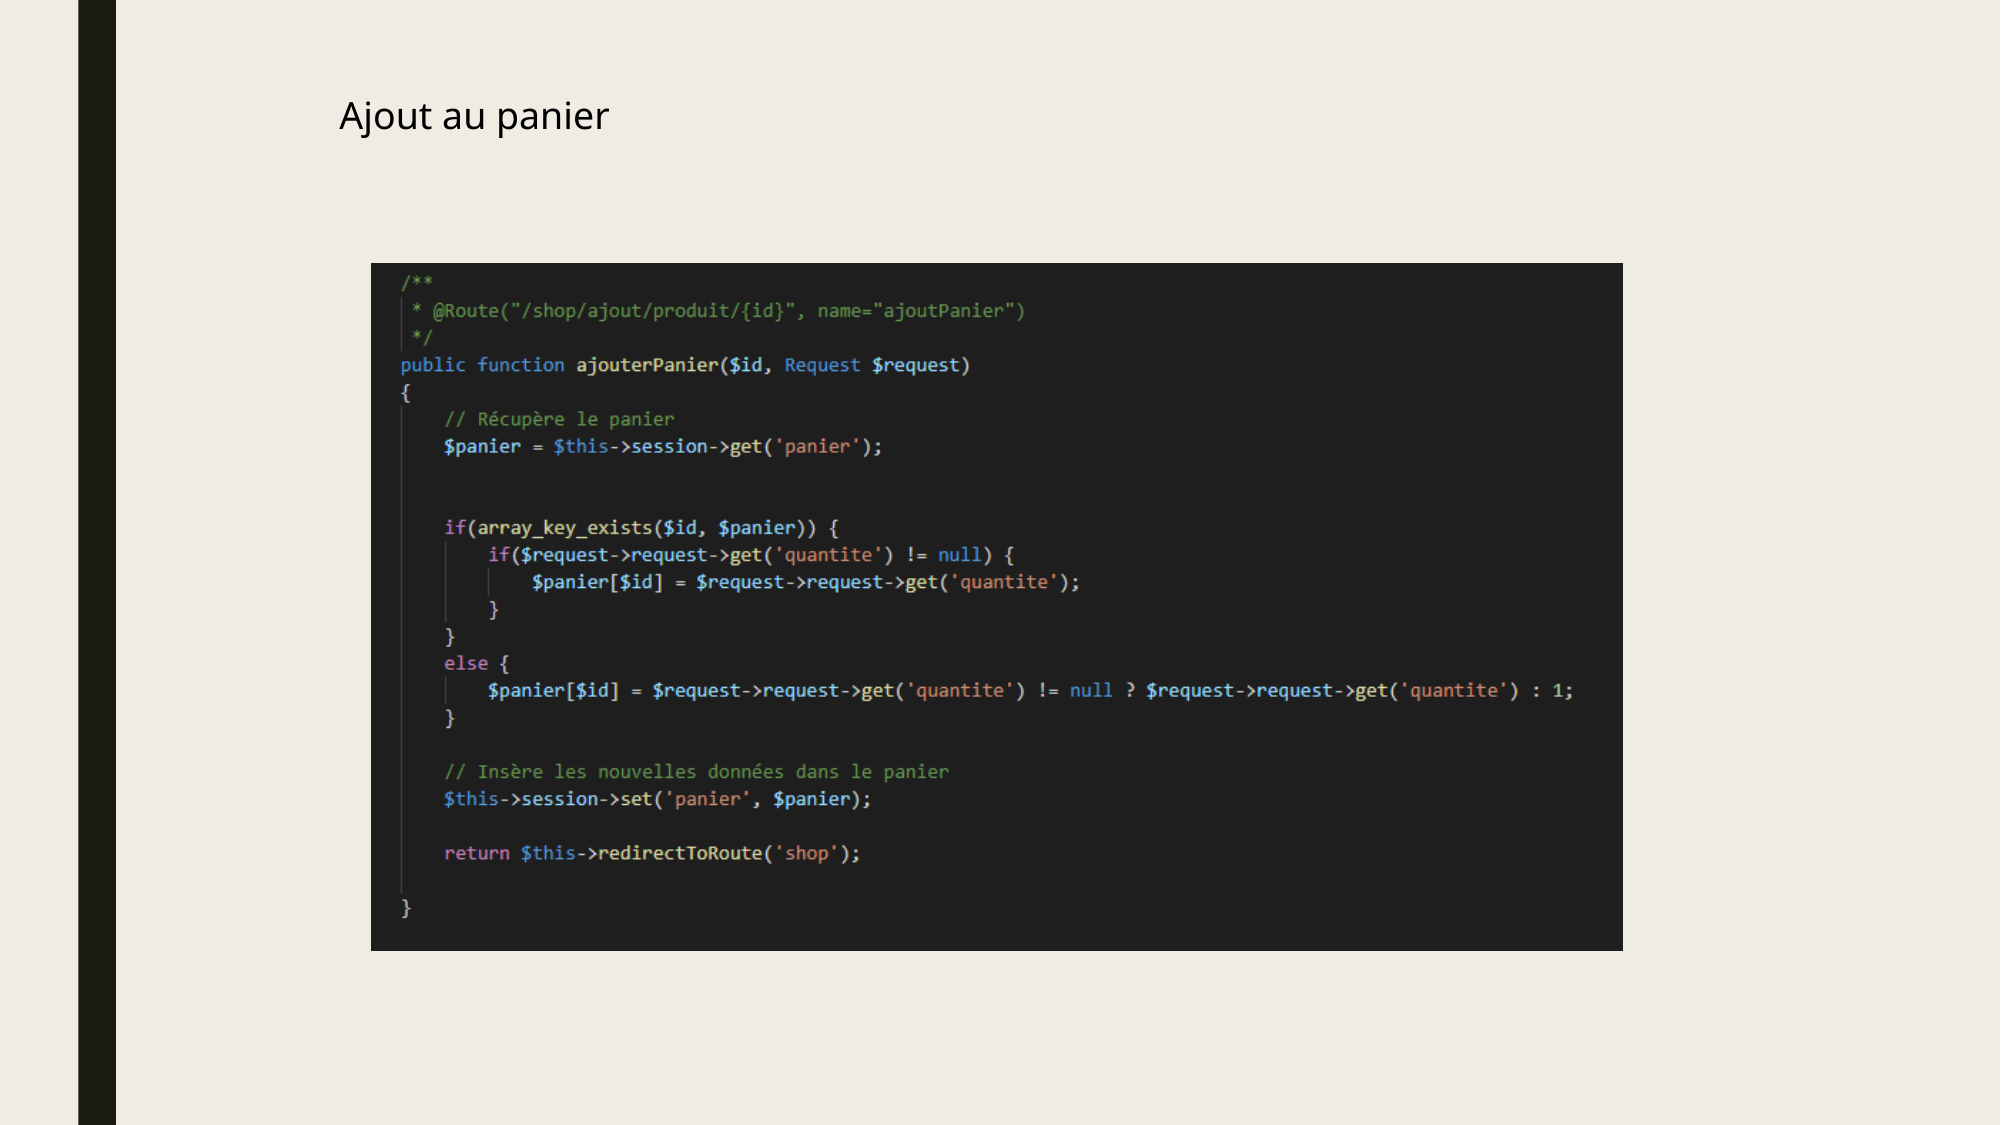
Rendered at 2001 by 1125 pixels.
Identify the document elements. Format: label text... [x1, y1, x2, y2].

picture [371, 263, 1623, 951]
text_box Ajout au panier [324, 84, 722, 145]
